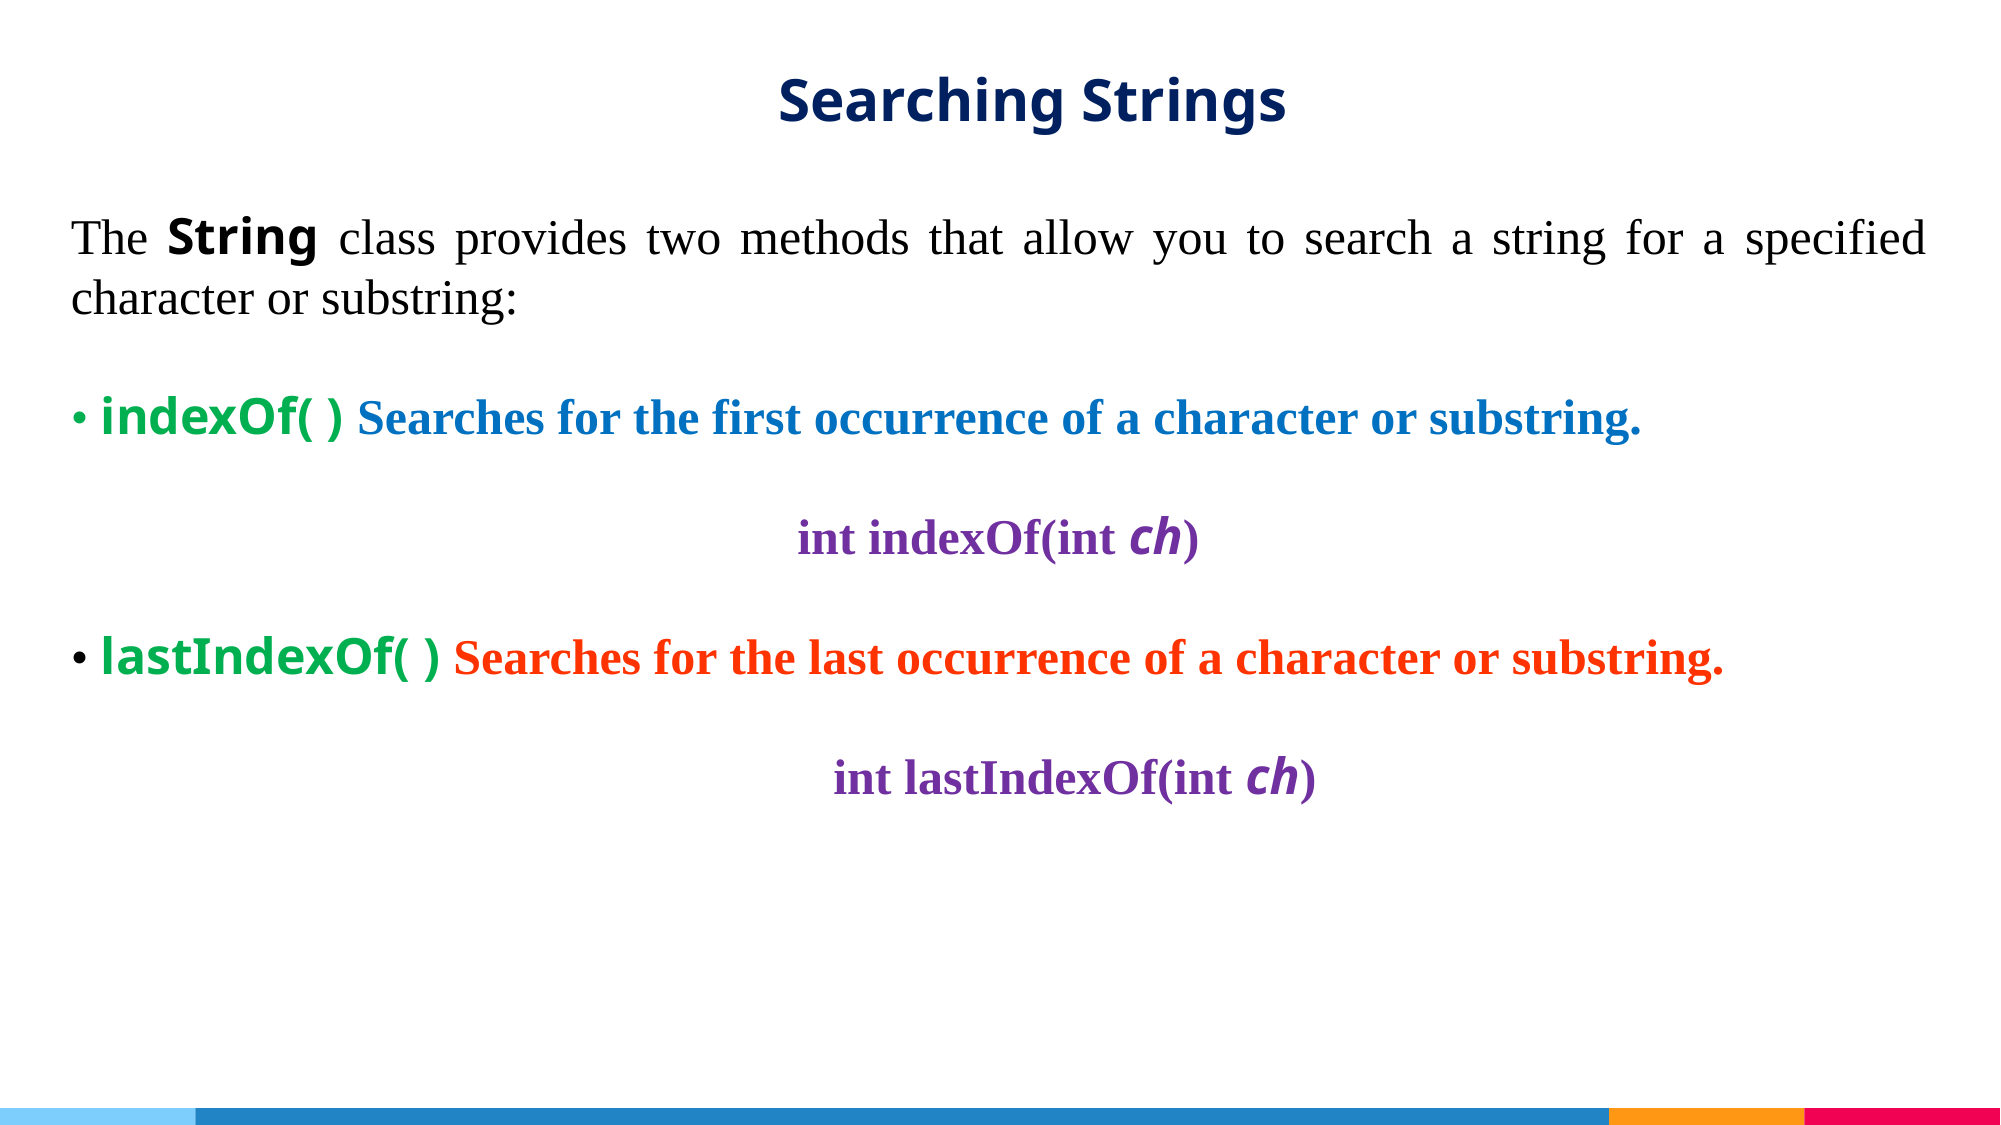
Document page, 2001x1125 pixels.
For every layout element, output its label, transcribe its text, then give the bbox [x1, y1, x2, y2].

text_box Searching Strings [763, 55, 1764, 141]
text_box The String class provides two methods that allow you to search a string for a specified character or substring: • indexOf( ) Searches for the first occurrence of a character or substring. int indexOf(int ch) • lastIndexOf( ) Searches for the last occurrence of a character or substring. int lastIndexOf(int ch) [56, 196, 1941, 812]
